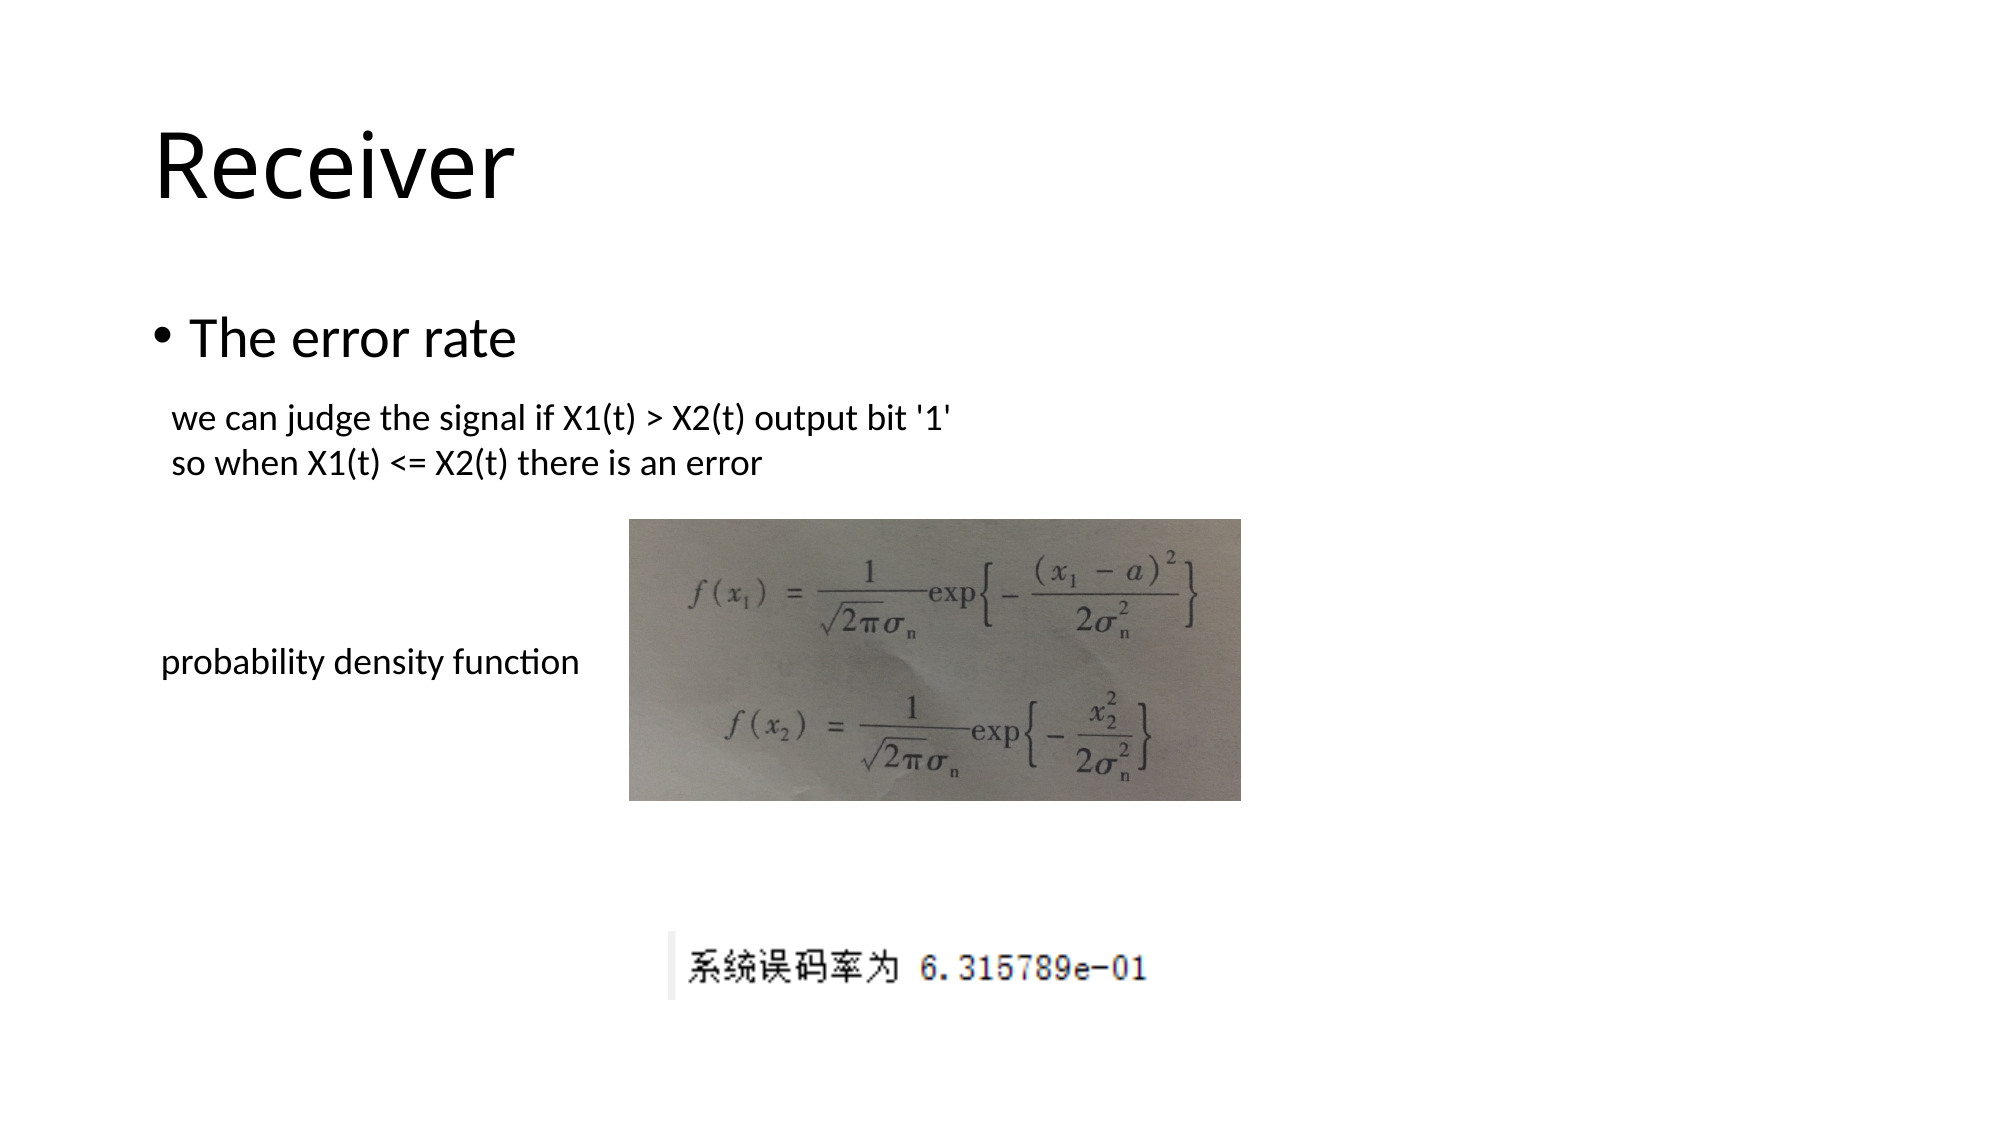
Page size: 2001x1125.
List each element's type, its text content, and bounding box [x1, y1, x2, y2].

list The error rate [137, 299, 1863, 1014]
text_box we can judge the signal if X1(t) > X2(t) output bit '1' so when X1(t) <= X2(t) there is an error [156, 385, 1099, 491]
picture [668, 931, 1202, 1000]
picture [629, 519, 1241, 801]
text_box probability density function [137, 629, 629, 690]
title Receiver [137, 59, 1863, 278]
